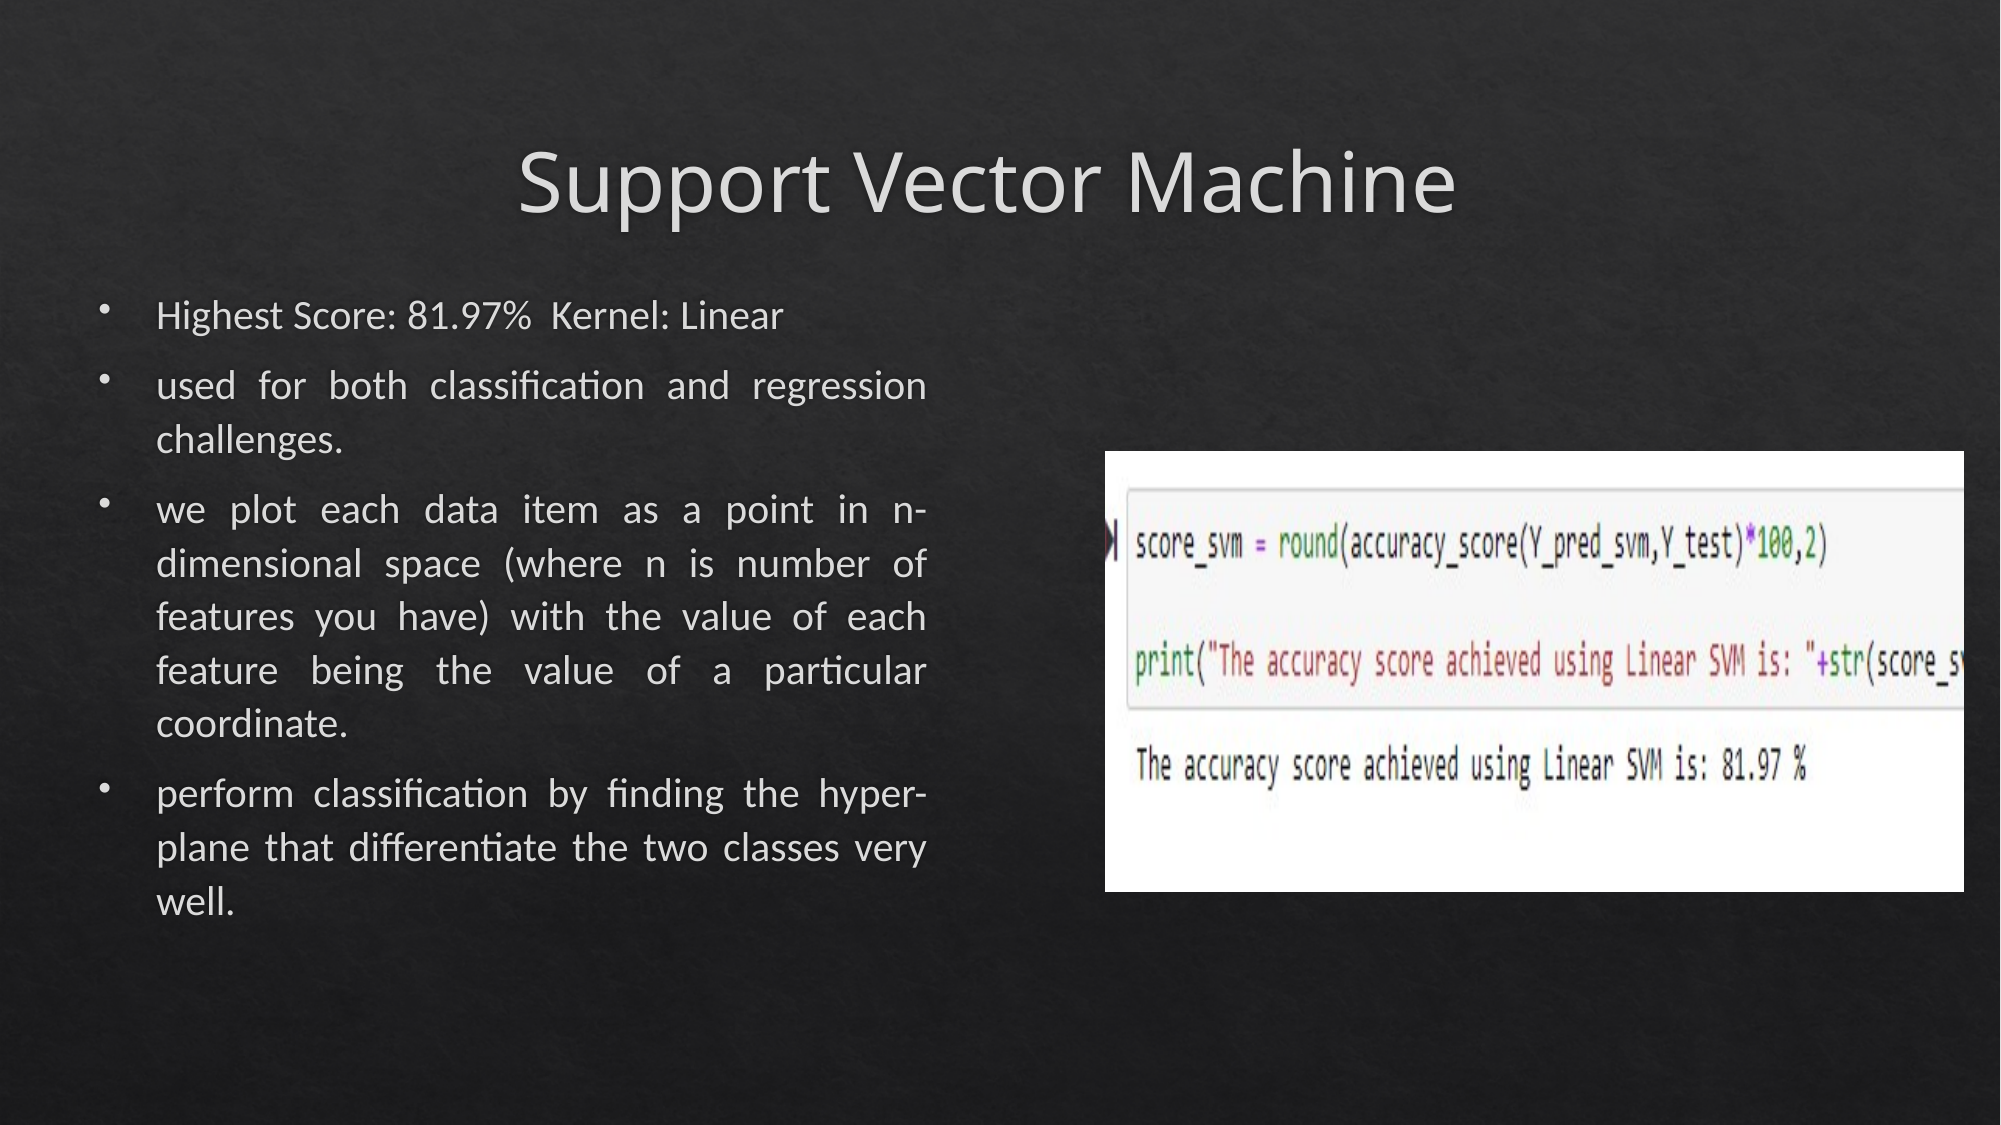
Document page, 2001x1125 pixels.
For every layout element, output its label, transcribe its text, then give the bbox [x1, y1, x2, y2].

list Highest Score: 81.97% Kernel: Linear used for both classification and regression challenges. we plot each data item as a point in n-dimensional space (where n is number of features you have) with the value of each feature being the value of a particular coordinate. perform classification by finding the hyper-plane that differentiate the two classes very well. [84, 276, 943, 976]
title Support Vector Machine [149, 99, 1849, 260]
picture [1105, 451, 1965, 892]
